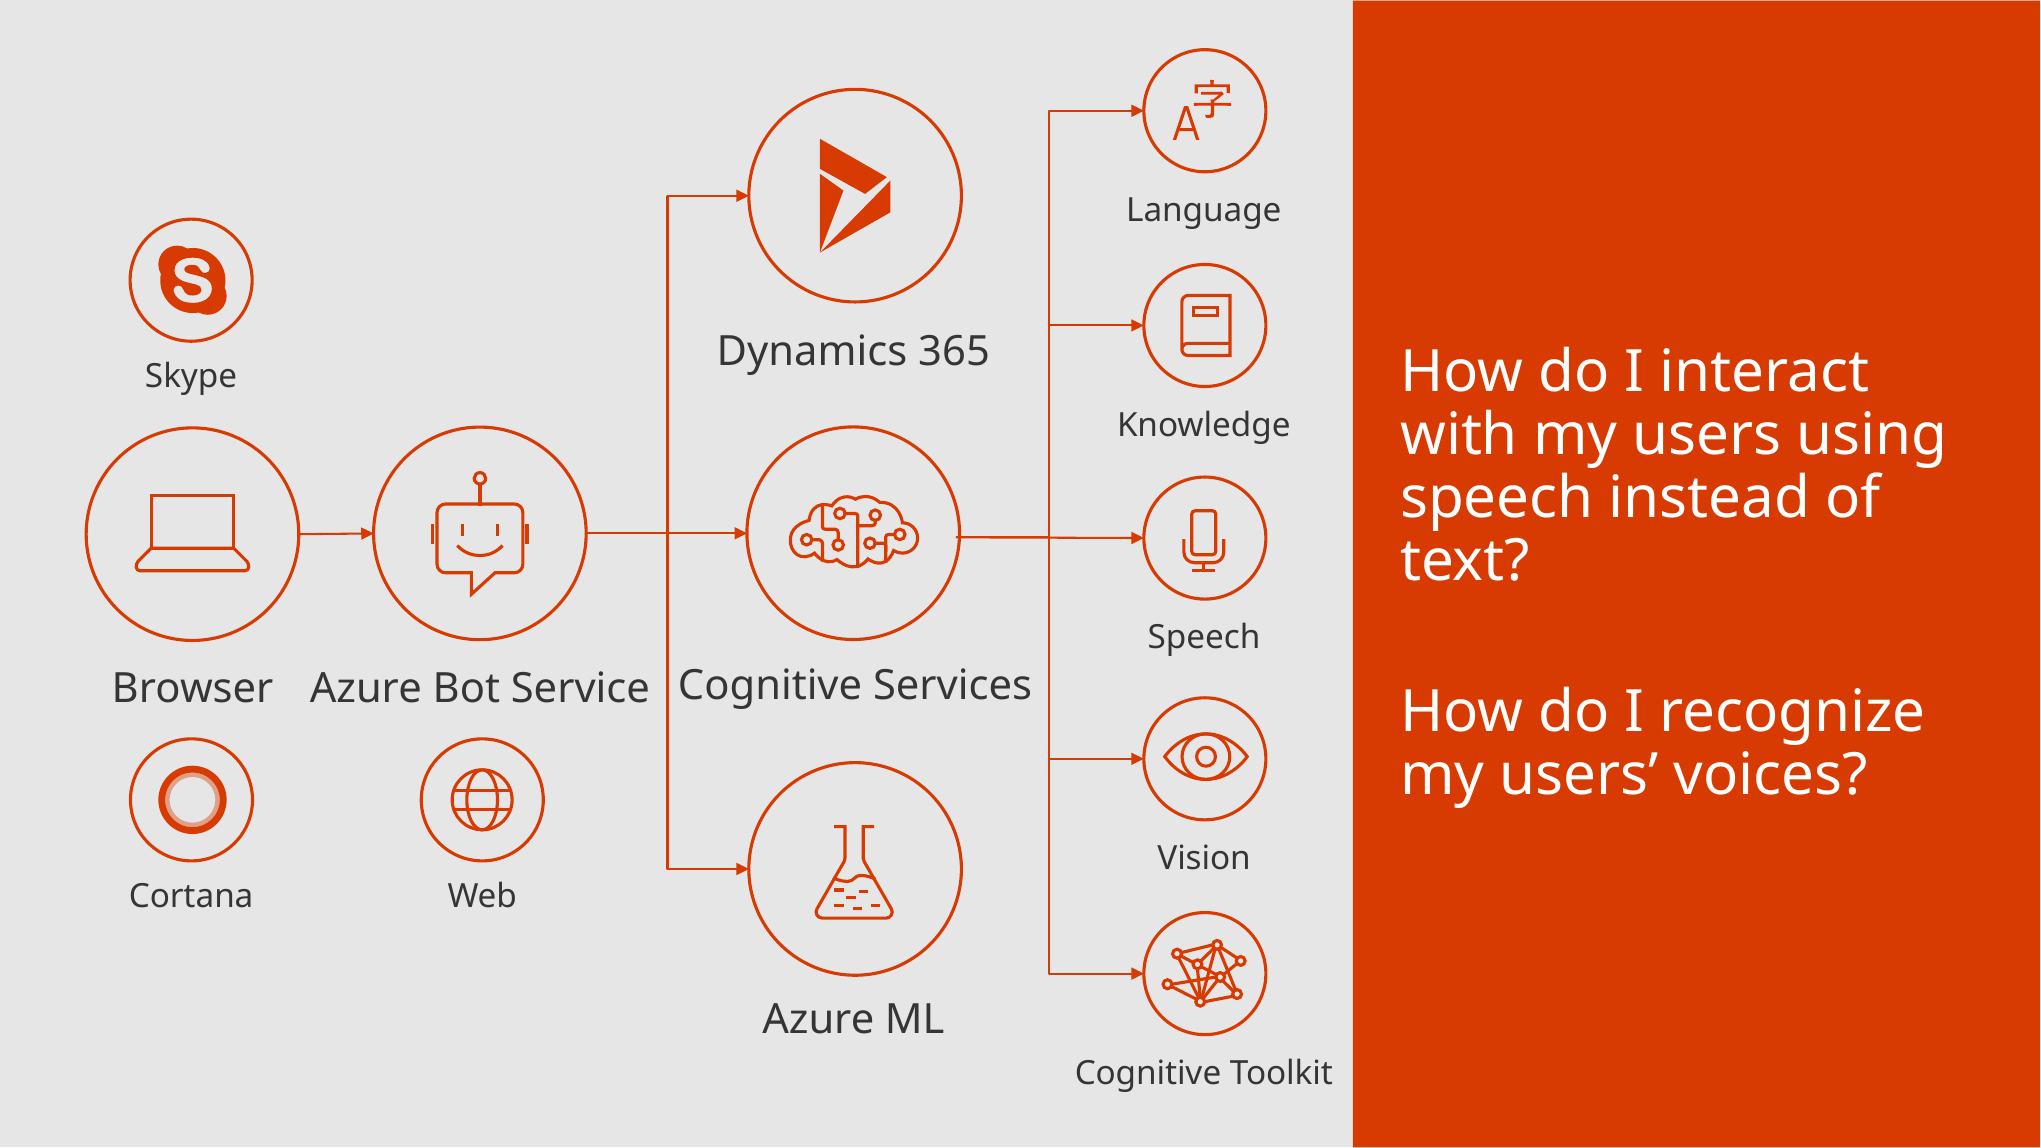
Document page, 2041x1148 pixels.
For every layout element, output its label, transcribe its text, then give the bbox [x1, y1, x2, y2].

text_box Cortana [99, 860, 284, 933]
text_box [748, 88, 955, 303]
text_box Browser [81, 644, 304, 735]
text_box [158, 245, 227, 315]
text_box Skype [115, 341, 268, 414]
text_box Azure ML [732, 975, 975, 1066]
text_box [955, 537, 1144, 974]
text_box [129, 738, 254, 860]
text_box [1144, 264, 1316, 475]
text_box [1102, 49, 1306, 260]
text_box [955, 110, 1144, 537]
text_box [420, 738, 545, 860]
text_box How do I interact with my users using speech instead of text? How do I recognize my users’ voices? [1352, 0, 2041, 1148]
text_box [158, 765, 227, 835]
text_box Cognitive Services [750, 641, 955, 732]
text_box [819, 138, 891, 253]
text_box [372, 426, 585, 641]
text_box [1144, 476, 1287, 688]
text_box [816, 826, 893, 919]
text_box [585, 533, 750, 870]
text_box [750, 426, 955, 641]
text_box [85, 427, 300, 642]
text_box Dynamics 365 [750, 306, 955, 397]
text_box [833, 475, 955, 600]
text_box [748, 761, 955, 975]
text_box Azure Bot Service [304, 644, 585, 735]
text_box [452, 769, 513, 830]
text_box Web [417, 860, 547, 933]
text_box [585, 195, 750, 533]
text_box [1144, 697, 1278, 909]
text_box [790, 496, 848, 562]
text_box [129, 218, 253, 341]
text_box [1053, 912, 1355, 1123]
